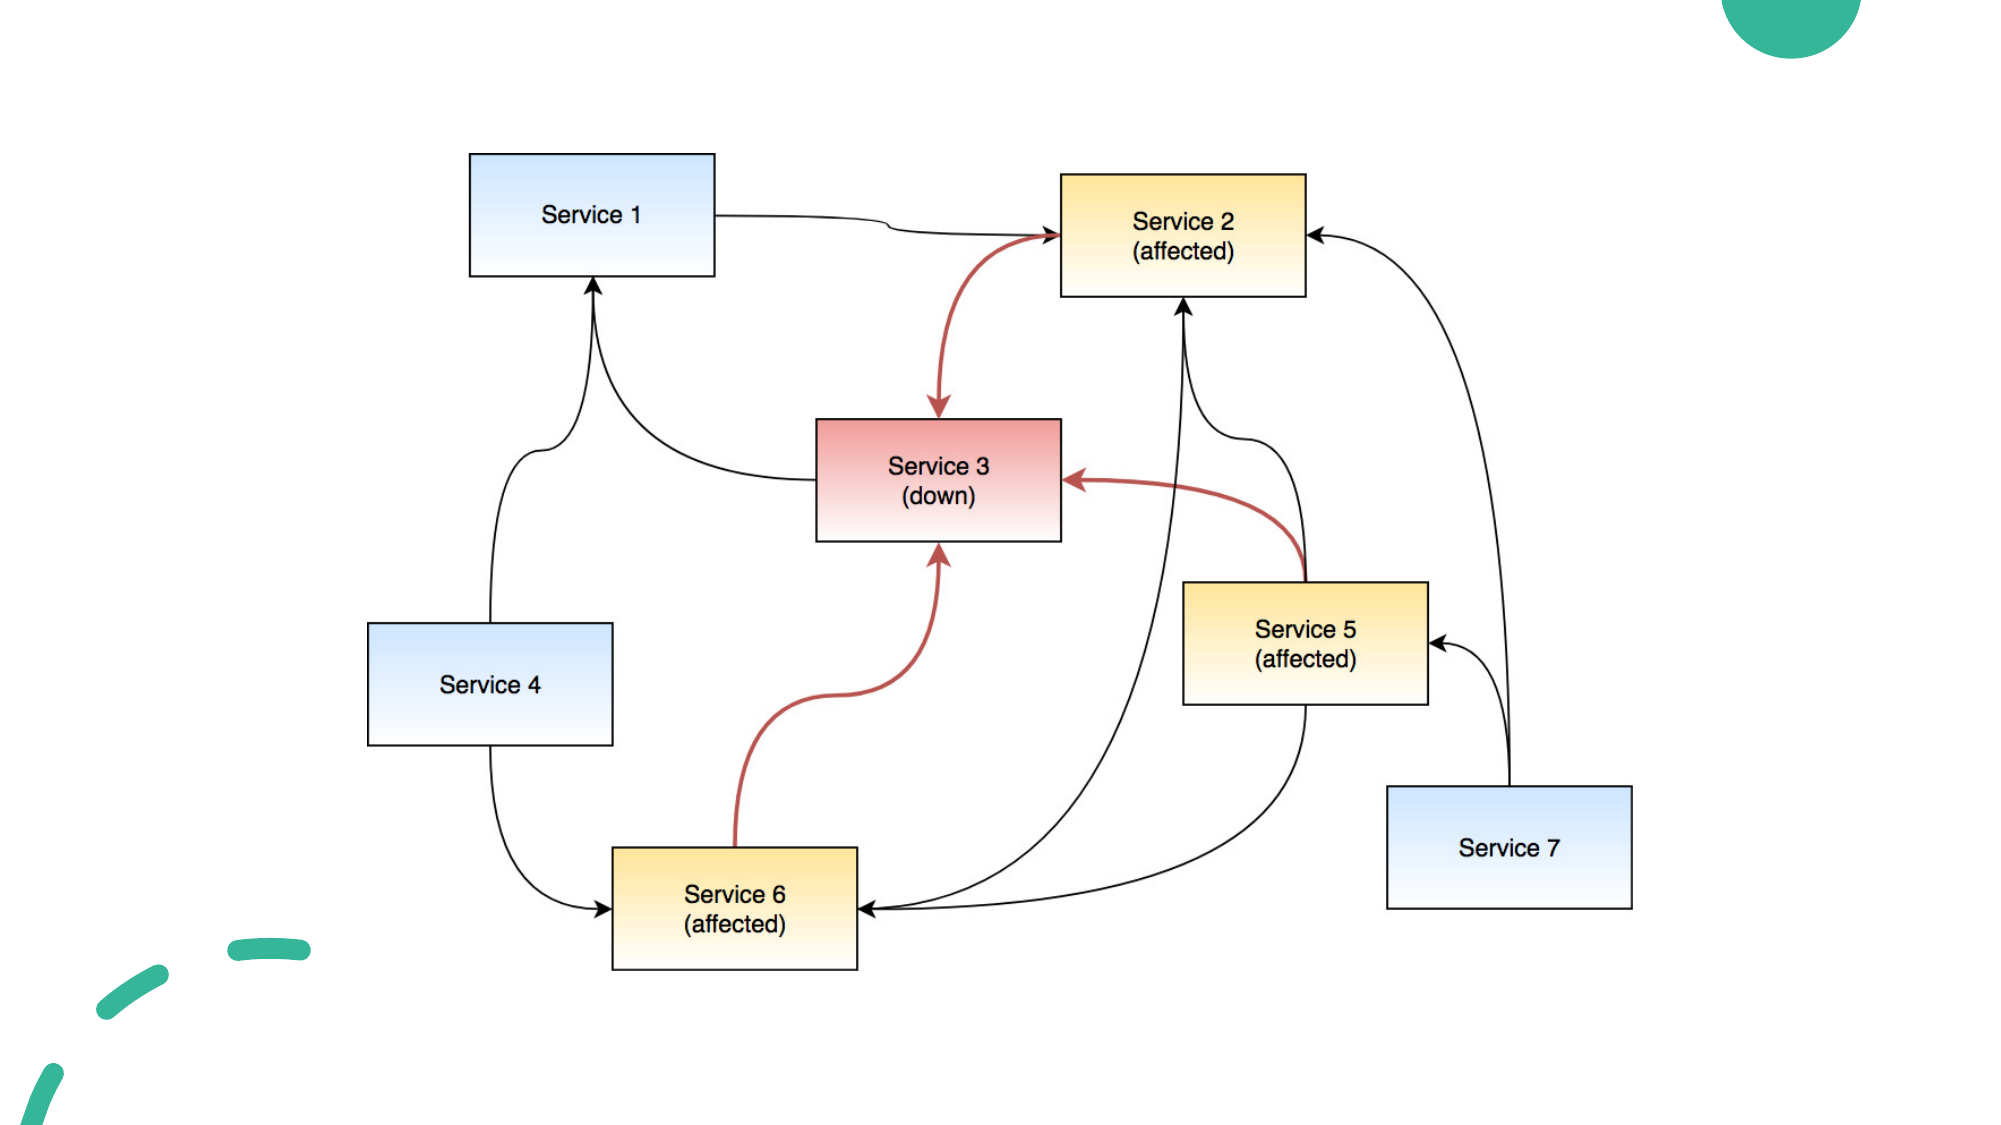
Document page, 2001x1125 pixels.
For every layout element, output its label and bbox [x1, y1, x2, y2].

picture [367, 153, 1633, 972]
